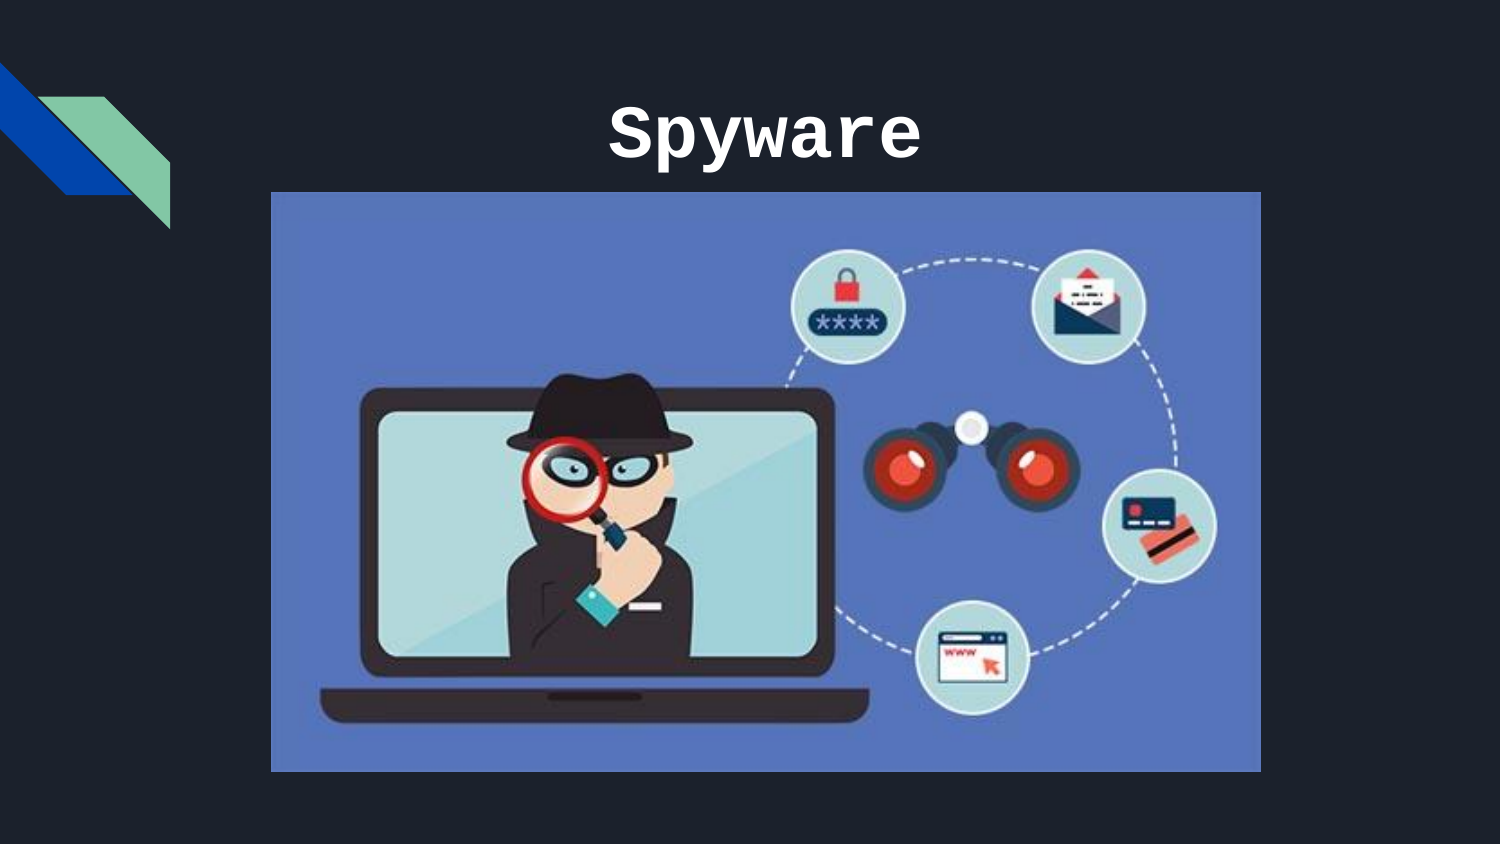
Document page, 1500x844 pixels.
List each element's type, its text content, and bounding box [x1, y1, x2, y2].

picture [270, 192, 1261, 773]
title Spyware [188, 67, 1343, 217]
